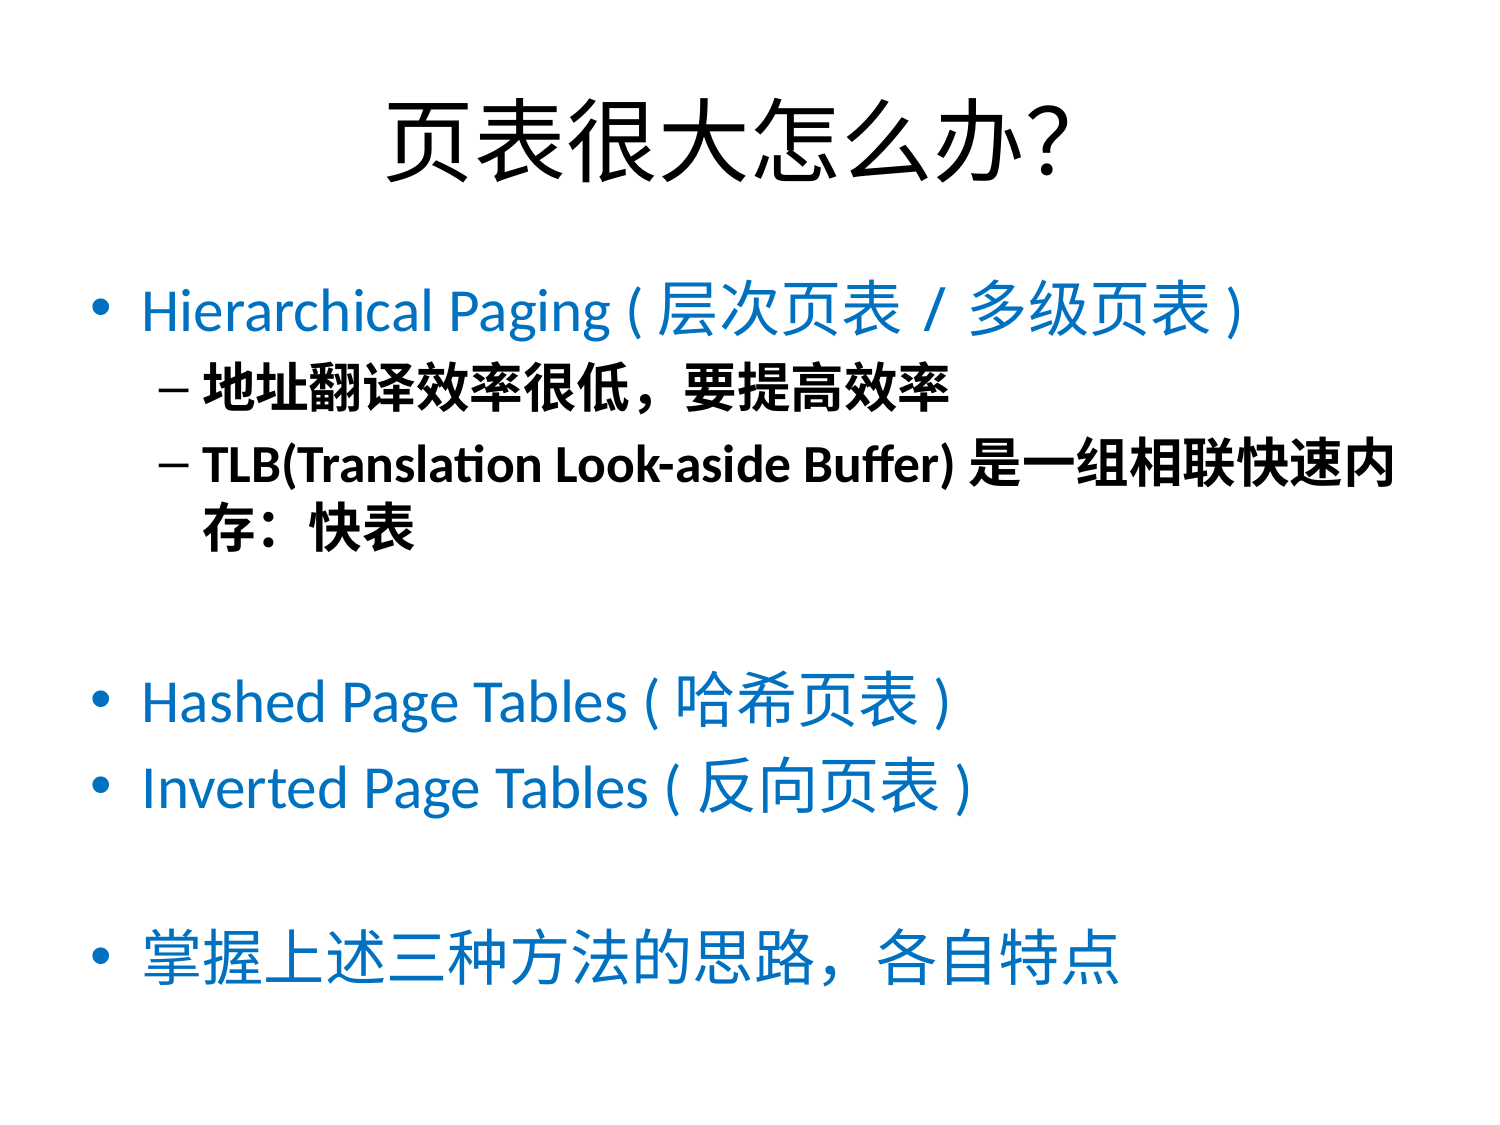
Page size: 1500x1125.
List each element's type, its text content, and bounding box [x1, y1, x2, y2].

list Hierarchical Paging (层次页表/多级页表) 地址翻译效率很低，要提高效率 TLB(Translation Look-aside Buffer)是一组相联快速内存：快表 Hashed Page Tables (哈希页表) Inverted Page Tables (反向页表) 掌握上述三种方法的思路，各自特点 [75, 262, 1425, 1005]
title 页表很大怎么办？ [75, 45, 1425, 233]
